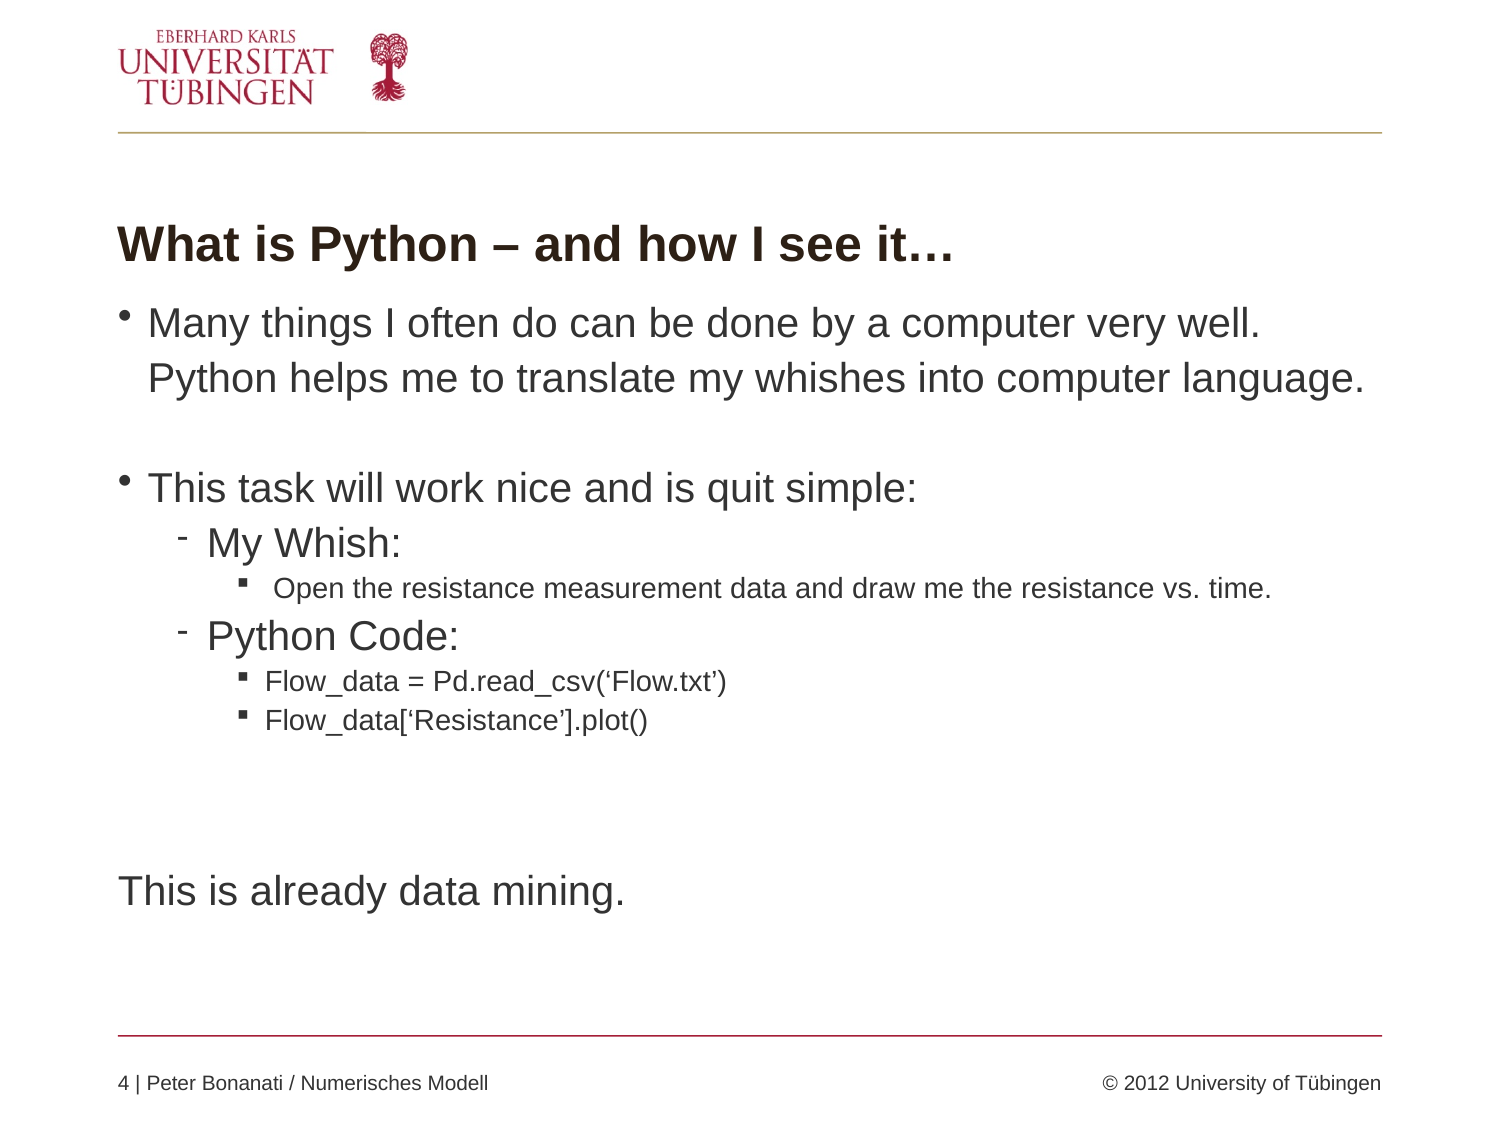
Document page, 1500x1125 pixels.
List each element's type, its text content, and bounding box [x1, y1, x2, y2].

picture [117, 29, 408, 105]
title What is Python – and how I see it… [117, 211, 1382, 272]
list Many things I often do can be done by a computer very well. Python helps me to translate my whishes into computer language. This task will work nice and is quit simple: My Whish: Open the resistance measurement data and draw me the resistance vs. time. Python Code: Flow_data = Pd.read_csv(‘Flow.txt’) Flow_data[‘Resistance’].plot() This is already data mining. [117, 290, 1383, 1005]
slide_number 4 | Peter Bonanati / Numerisches Modell © 2012 University of Tübingen [117, 1069, 1383, 1095]
